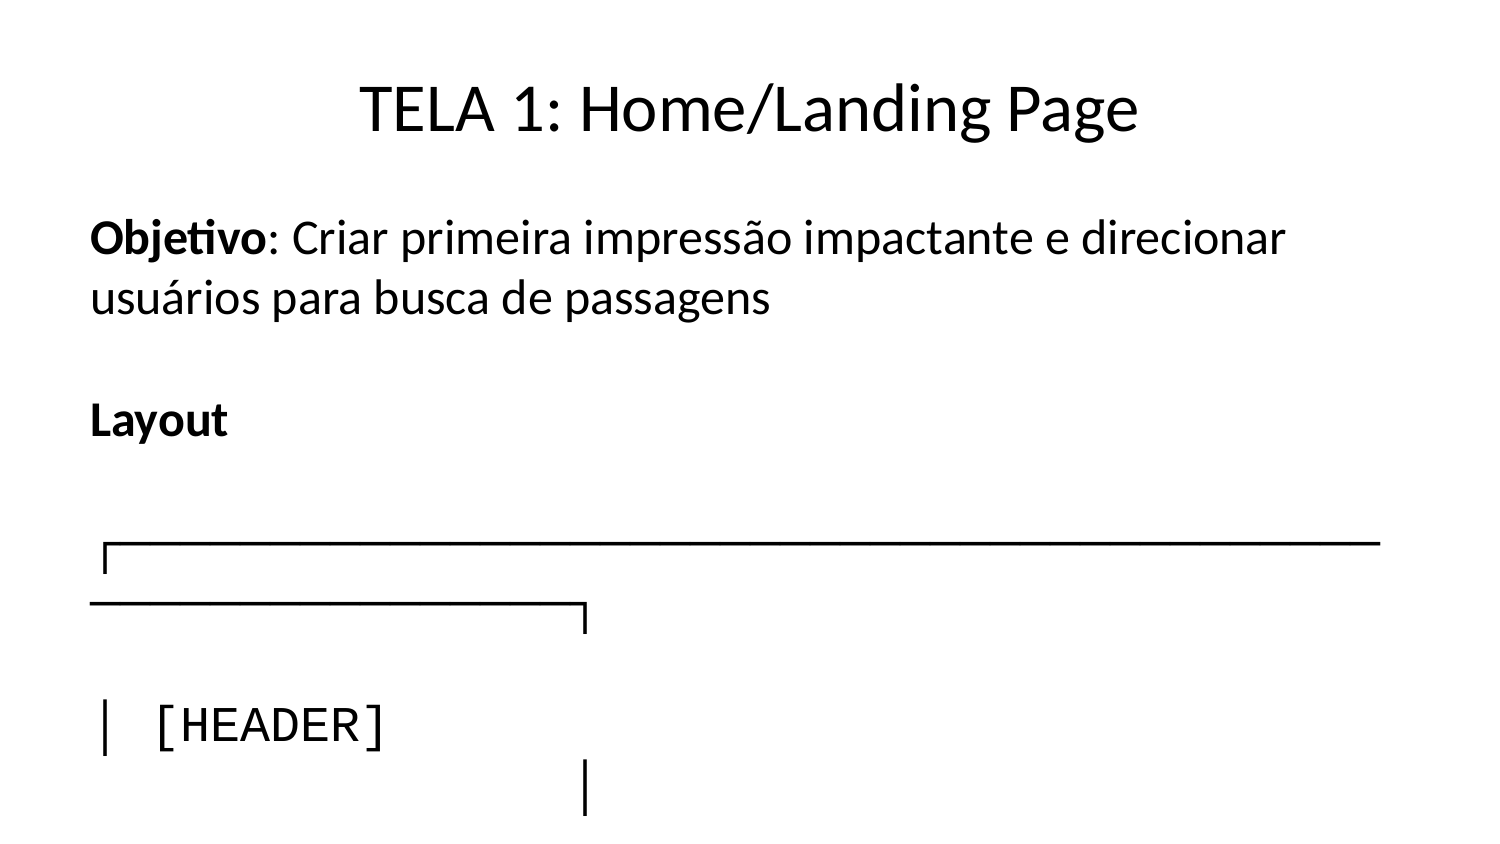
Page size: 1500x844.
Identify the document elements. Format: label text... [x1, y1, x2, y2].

list Objetivo: Criar primeira impressão impactante e direcionar usuários para busca de passagens Layout ┌──────────────────────────────────────────────────────────┐ │ [HEADER] │ │ Logo ClickPassagens [Buscar][Planos][Contato] [Login] │ ├──────────────────────────────────────────────────────────┤ │ HERO SECTION │ │ │ │ ⭐ #1 Plataforma de Milhas do Brasil │ │ │ │ Voe mais, gaste menos │ │ │ │ A plataforma mais inteligente para encontrar │ │ passagens aéreas com milhas. Compare preços │ │ em tempo real e economize até 70% │ │ │ │ [🛫 Buscar Passagens Agora] [Ver Como Funciona] │ │ │ │ ┌─────────┐ ┌─────────┐ ┌─────────┐ ┌─────────┐ │ │ │ 50K+ │ │ 70% │ │ 24/7 │ │ 100% │ │ │ │Passag. │ │Economia │ │ Suporte │ │Segurança│ │ │ └─────────┘ └─────────┘ └─────────┘ └─────────┘ │ │ │ │ Parceiros de confiança │ │ [Gol] [Azul] [LATAM] [Avianca] [Ibéria] │ └──────────────────────────────────────────────────────────┘ Elementos Visuais Background: Gradiente suave de azul claro a roxo claro com elementos flutuantes animados Badge de Destaque: Badge branco com borda azul “#1 Plataforma” Título Principal: Fonte grande e bold com “gaste menos” em gradiente azul Estatísticas: 4 cards com ícones, números grandes e labels Animação: Destaque rotativo a cada 3 segundos com scale e sombra Companhias: Pills coloridas com cores das companhias (laranja, azul, vermelho, etc.) CTAs: Primário: Botão com gradiente azul + ícone de avião Secundário: Botão outline azul Animações Fade-in sequencial dos elementos (0.2s de delay entre cada) Floating animation nos elementos de background Hover: Scale 1.05 nos botões Estatísticas: Highlight rotativo [75, 196, 1425, 754]
title TELA 1: Home/Landing Page [75, 33, 1425, 175]
